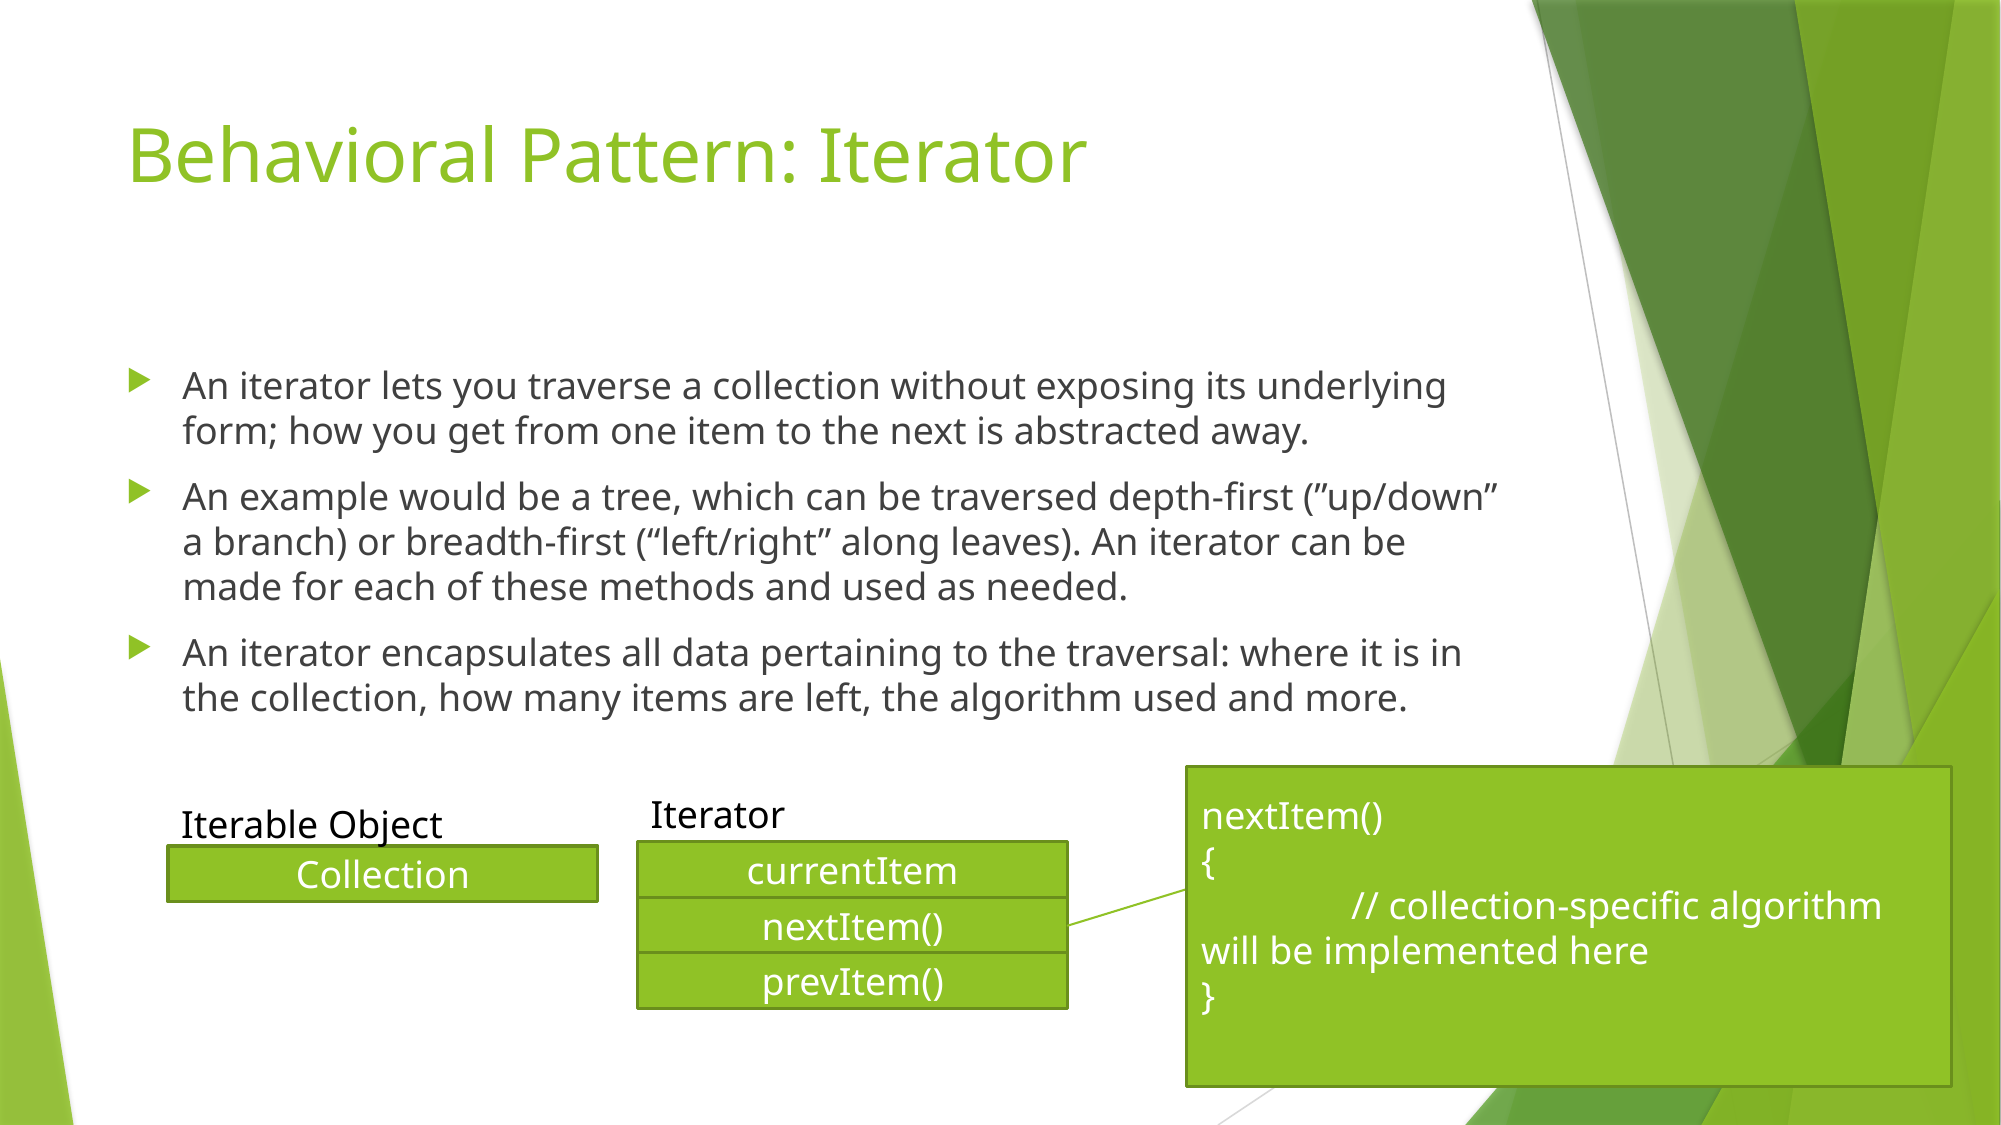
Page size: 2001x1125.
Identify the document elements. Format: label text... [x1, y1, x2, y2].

text_box Iterable Object [166, 793, 458, 853]
title Behavioral Pattern: Iterator [111, 99, 1522, 317]
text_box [1067, 869, 1251, 927]
text_box Collection [166, 844, 599, 903]
text_box Iterator [635, 783, 801, 844]
text_box currentItem [636, 840, 1069, 896]
text_box nextItem() { // collection-specific algorithm will be implemented here } [1185, 765, 1953, 1088]
list An iterator lets you traverse a collection without exposing its underlying form; how you get from one item to the next is abstracted away. An example would be a tree, which can be traversed depth-first (”up/down” a branch) or breadth-first (“left/right” along leaves). An iterator can be made for each of these methods and used as needed. An iterator encapsulates all data pertaining to the traversal: where it is in the collection, how many items are left, the algorithm used and more. [111, 354, 1522, 992]
text_box nextItem() [636, 896, 1069, 951]
text_box prevItem() [636, 951, 1069, 1010]
